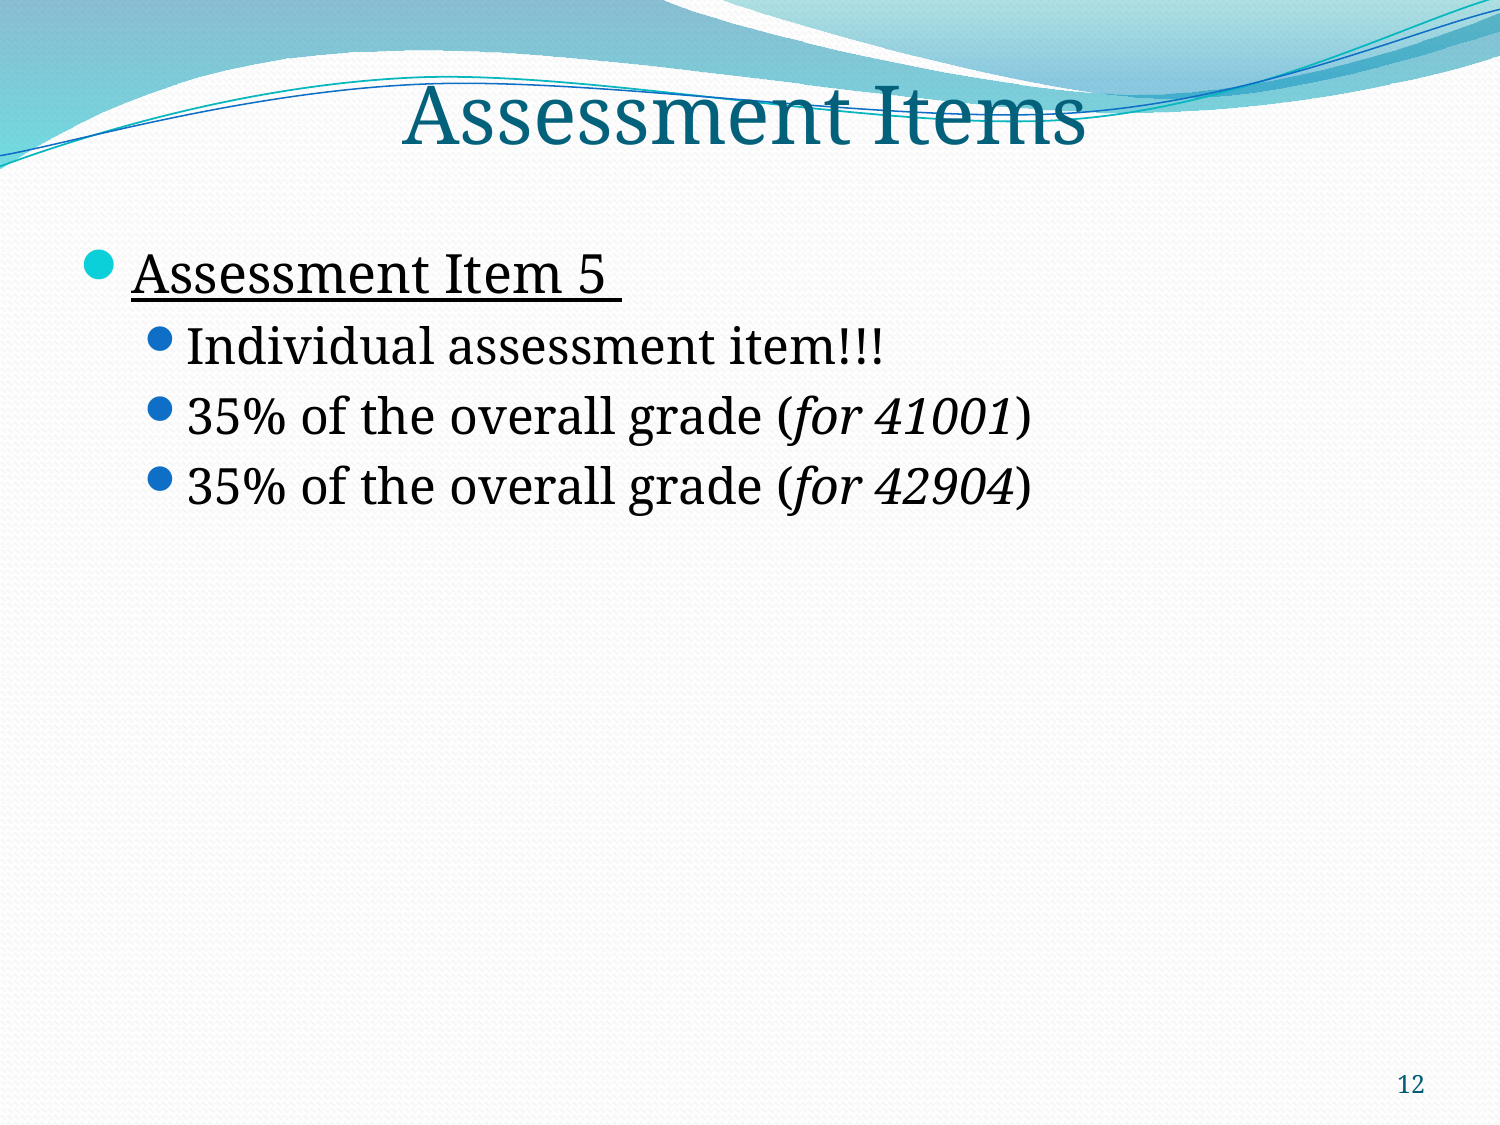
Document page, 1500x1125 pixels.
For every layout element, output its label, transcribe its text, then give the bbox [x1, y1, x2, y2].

list Assessment Item 5 Individual assessment item!!! 35% of the overall grade (for 41001) 35% of the overall grade (for 42904) [64, 231, 1439, 1094]
title Assessment Items [64, 54, 1427, 161]
slide_number 12 [1299, 1042, 1425, 1103]
